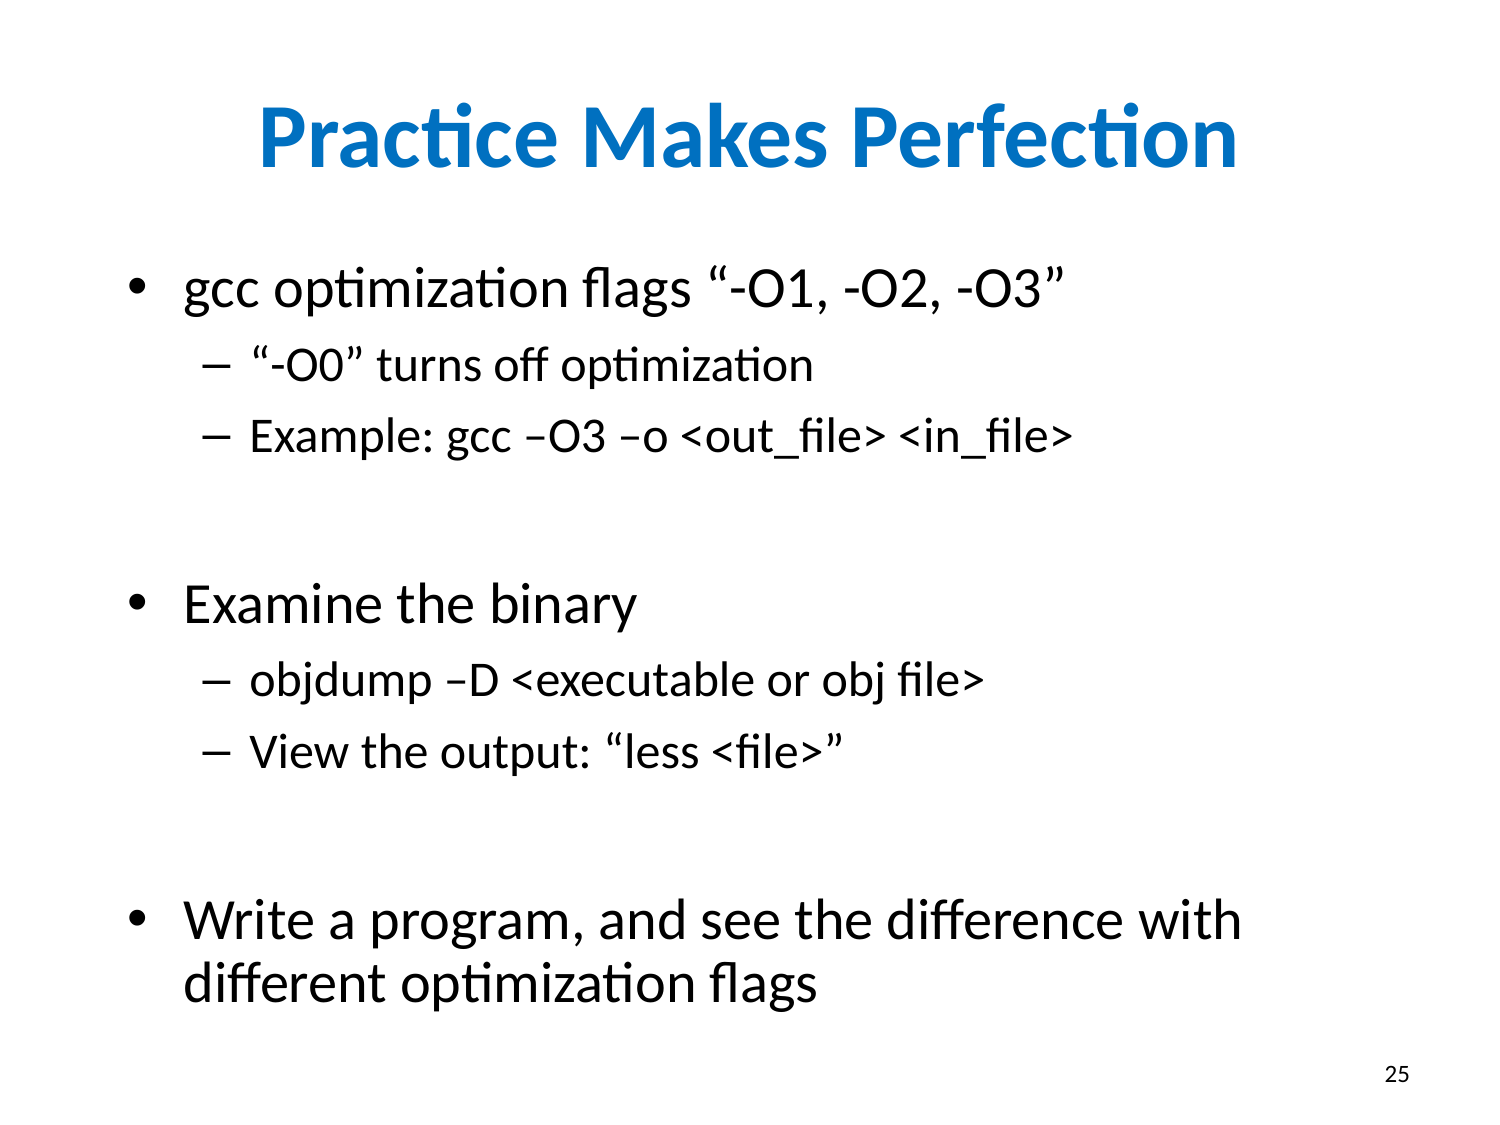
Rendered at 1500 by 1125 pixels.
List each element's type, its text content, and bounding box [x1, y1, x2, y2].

title Practice Makes Perfection [112, 50, 1388, 213]
slide_number 25 [1074, 1042, 1425, 1103]
list gcc optimization flags “-O1, -O2, -O3” “-O0” turns off optimization Example: gcc –O3 –o <out_file> <in_file> Examine the binary objdump –D <executable or obj file> View the output: “less <file>” Write a program, and see the difference with different optimization flags [112, 249, 1388, 1050]
